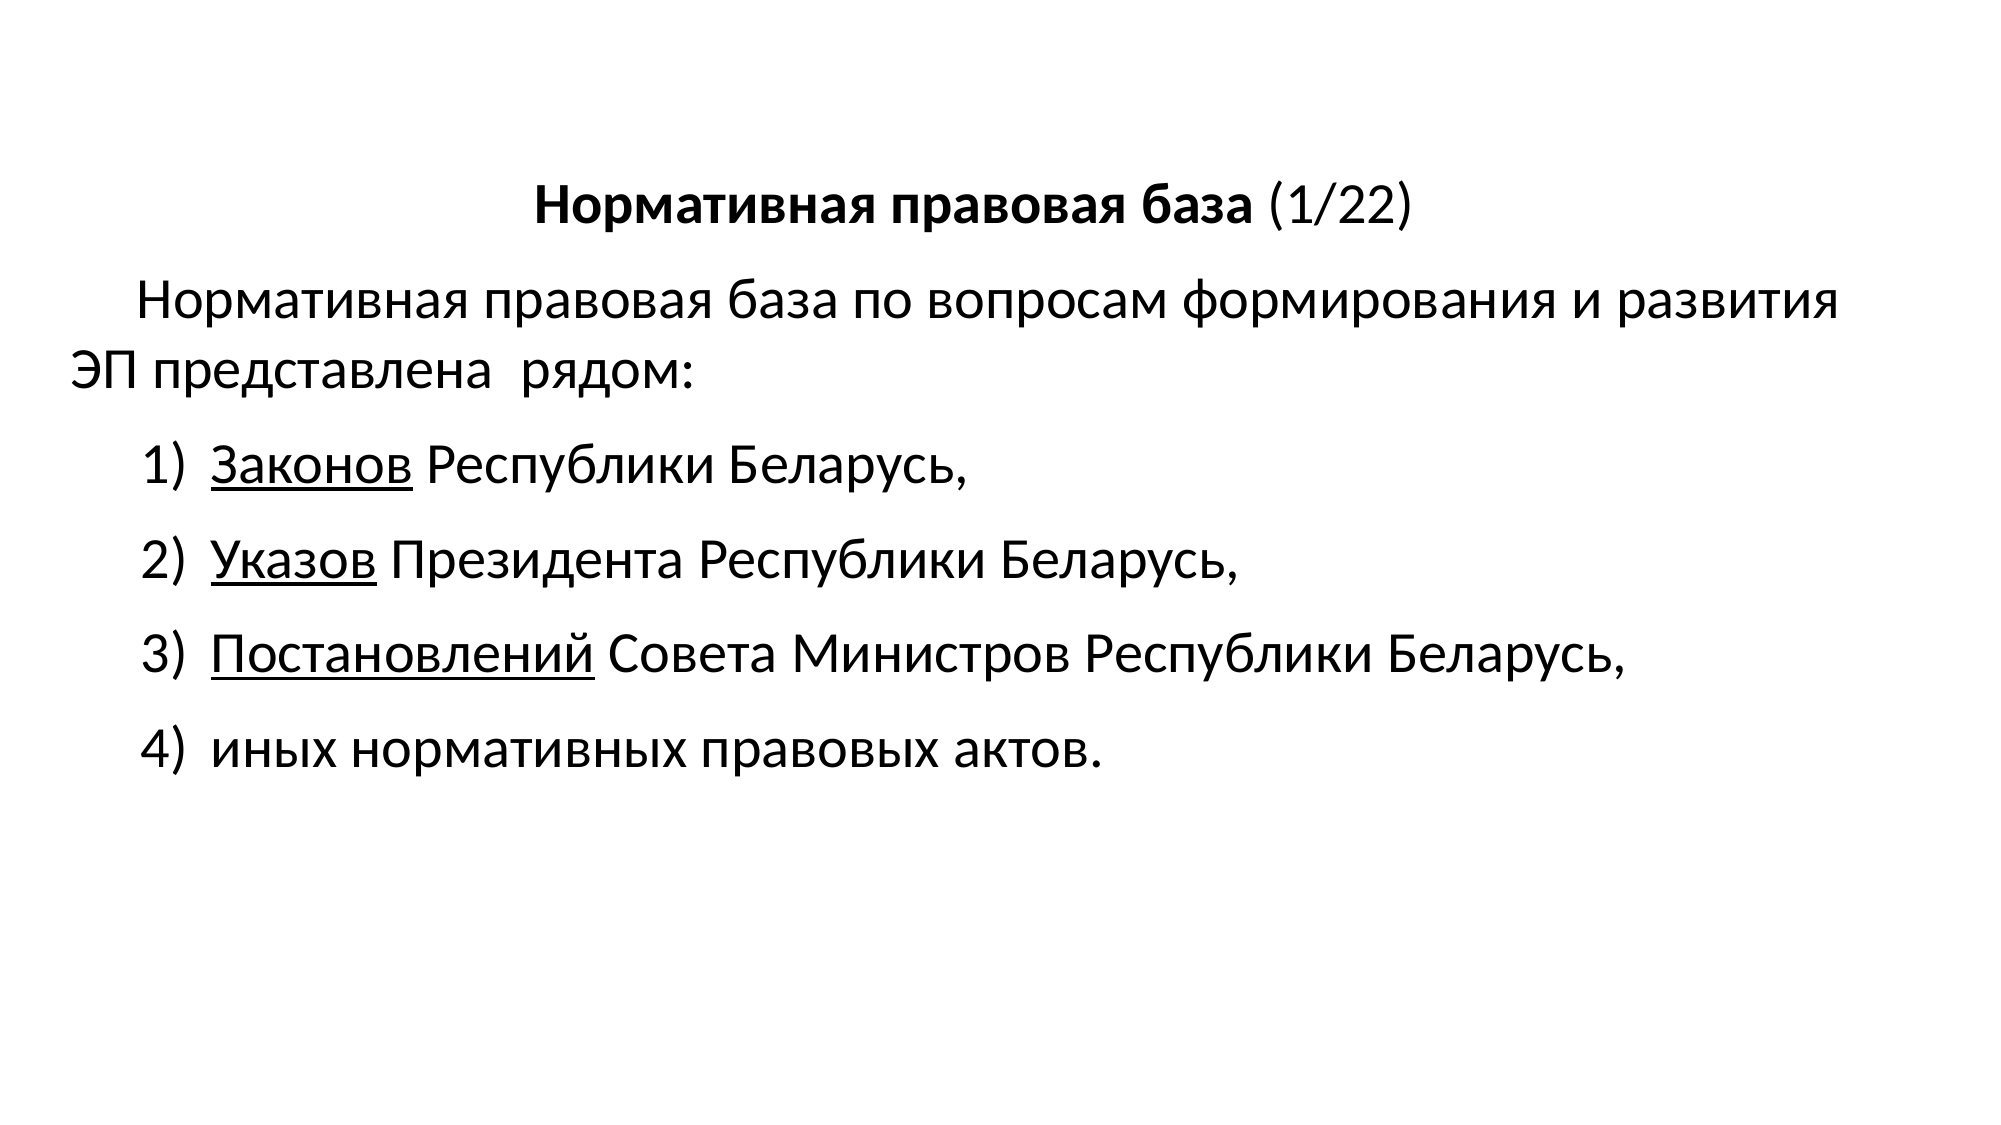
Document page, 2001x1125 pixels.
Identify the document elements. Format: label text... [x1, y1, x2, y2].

text_box Нормативная правовая база (1/22) Нормативная правовая база по вопросам формирования и развития ЭП представлена рядом: Законов Республики Беларусь, Указов Президента Республики Беларусь, Постановлений Совета Министров Республики Беларусь, иных нормативных правовых актов. [56, 157, 1893, 787]
